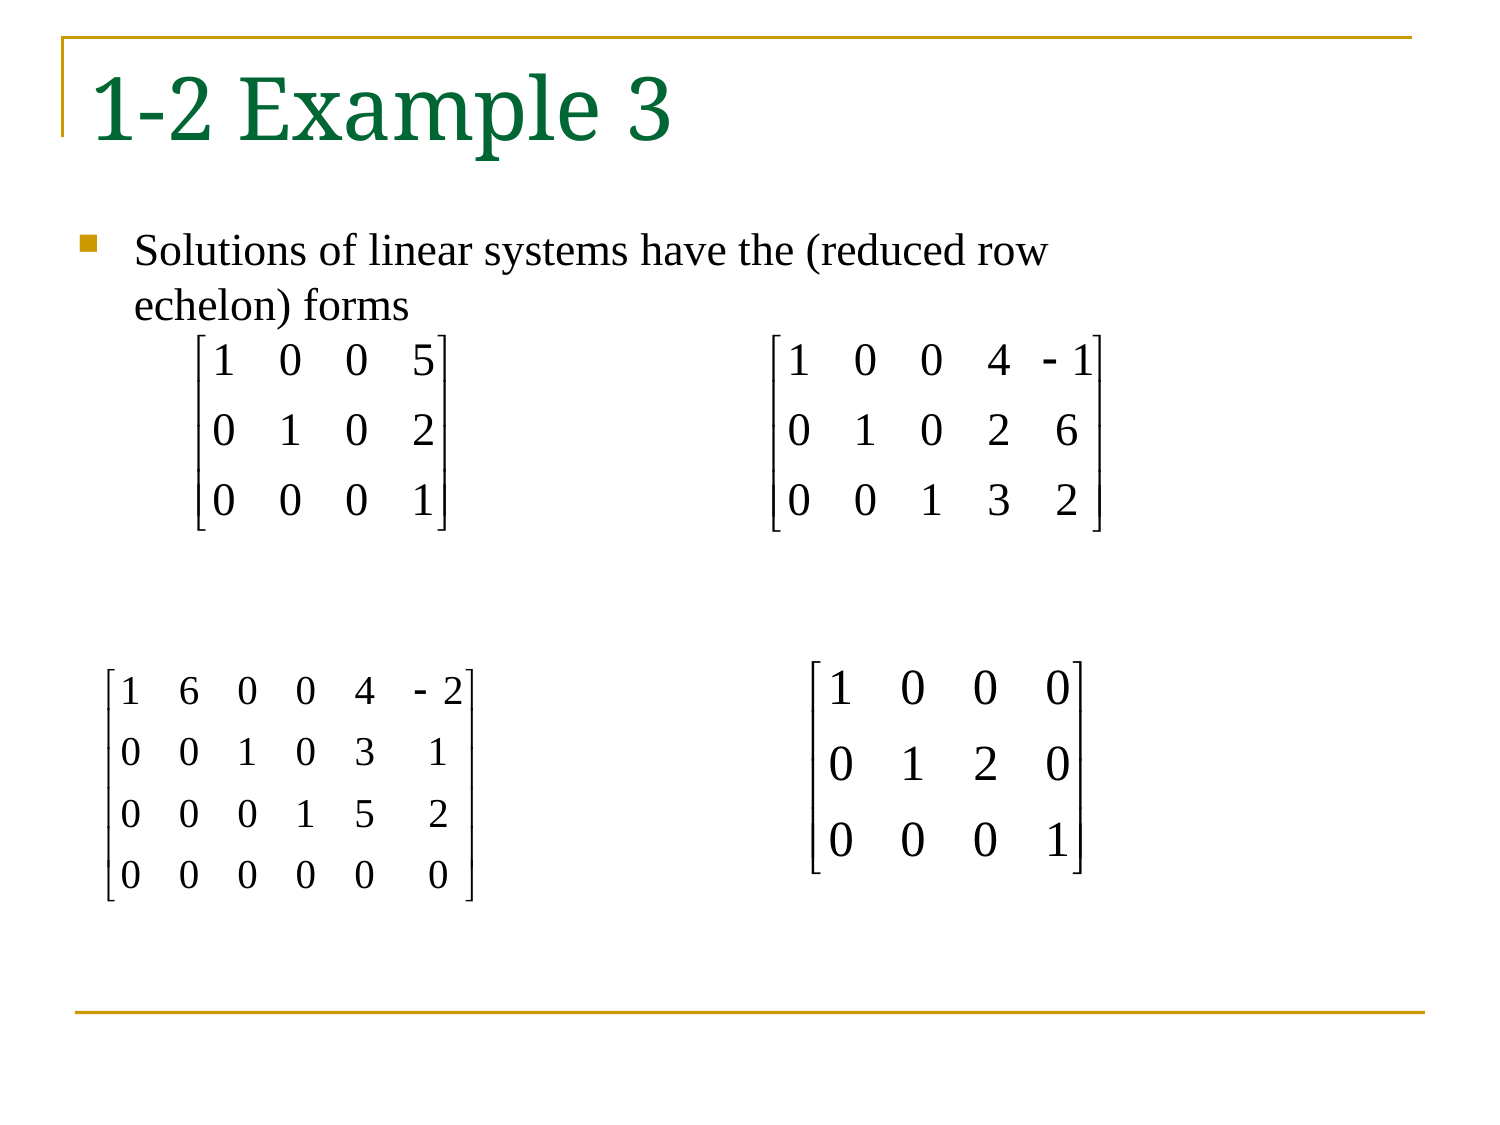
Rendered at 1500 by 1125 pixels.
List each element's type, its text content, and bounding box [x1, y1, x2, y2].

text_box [749, 324, 1120, 543]
list Solutions of linear systems have the (reduced row echelon) forms [62, 212, 1100, 956]
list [787, 649, 1101, 887]
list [174, 324, 463, 543]
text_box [87, 662, 488, 910]
title 1-2 Example 3 [75, 45, 1425, 233]
